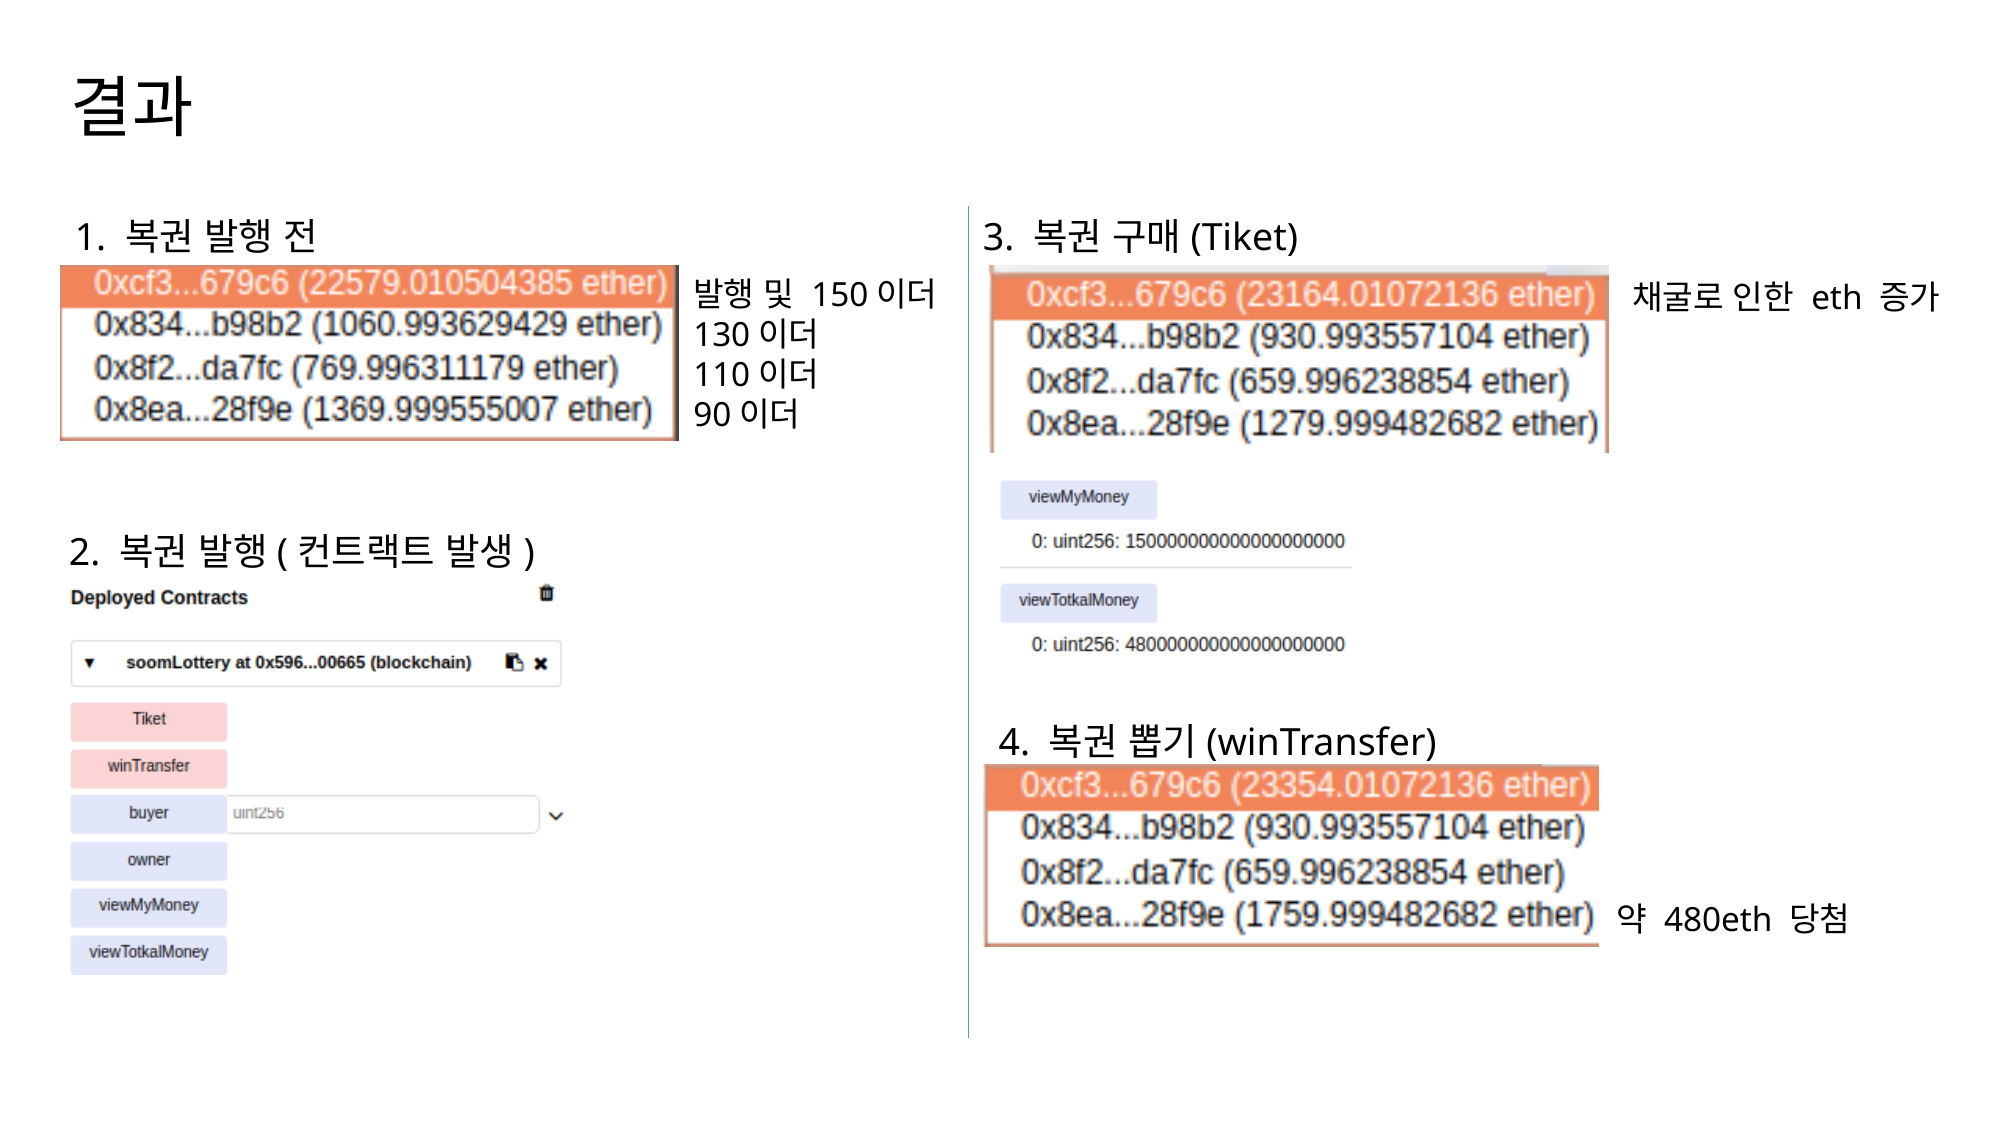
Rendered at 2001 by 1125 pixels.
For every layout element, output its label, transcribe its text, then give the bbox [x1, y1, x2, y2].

text_box 발행 및 150이더 130이더 110이더 90이더 [679, 265, 968, 441]
text_box 약 480eth 당첨 [1601, 890, 1971, 946]
picture [983, 764, 1599, 947]
text_box 2. 복권 발행(컨트랙트 발생) [54, 520, 585, 581]
text_box 1. 복권 발행 전 [59, 205, 348, 265]
picture [59, 265, 679, 441]
picture [59, 581, 570, 975]
text_box 4. 복권 뽑기(winTransfer) [983, 710, 1515, 764]
picture [993, 473, 1352, 667]
picture [989, 265, 1609, 453]
text_box 3. 복권 구매(Tiket) [969, 205, 1499, 266]
title 결과 [55, 36, 1781, 185]
text_box 채굴로 인한 eth 증가 [1617, 268, 1987, 324]
